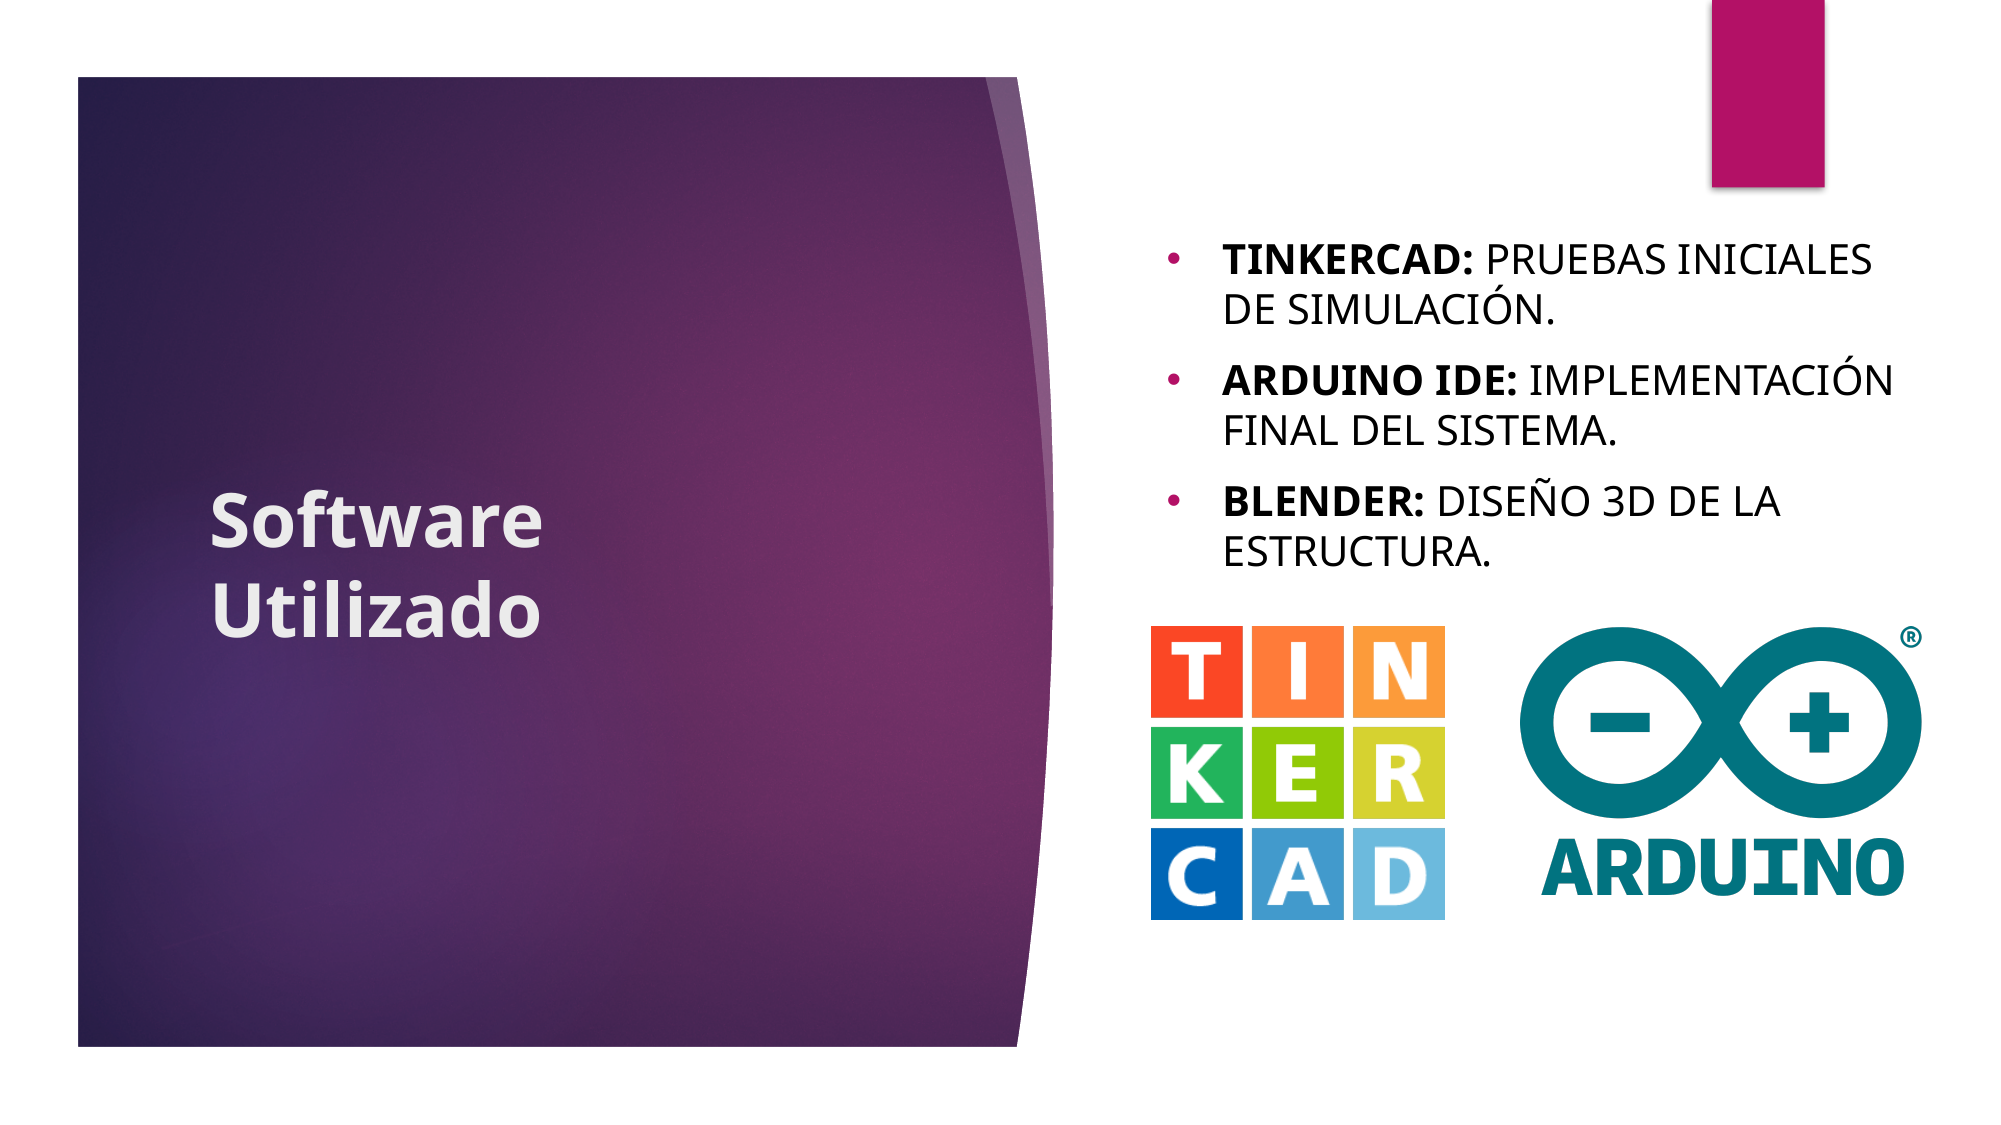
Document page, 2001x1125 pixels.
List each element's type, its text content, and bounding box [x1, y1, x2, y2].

title Software Utilizado [194, 375, 908, 750]
picture [1151, 626, 1445, 920]
list TINKERCAD: PRUEBAS INICIALES DE SIMULACIÓN. ARDUINO IDE: IMPLEMENTACIÓN FINAL DEL SISTEMA. BLENDER: DISEÑO 3D DE LA ESTRUCTURA. [1151, 216, 1943, 592]
picture [1520, 626, 1922, 897]
picture [79, 78, 1052, 1046]
